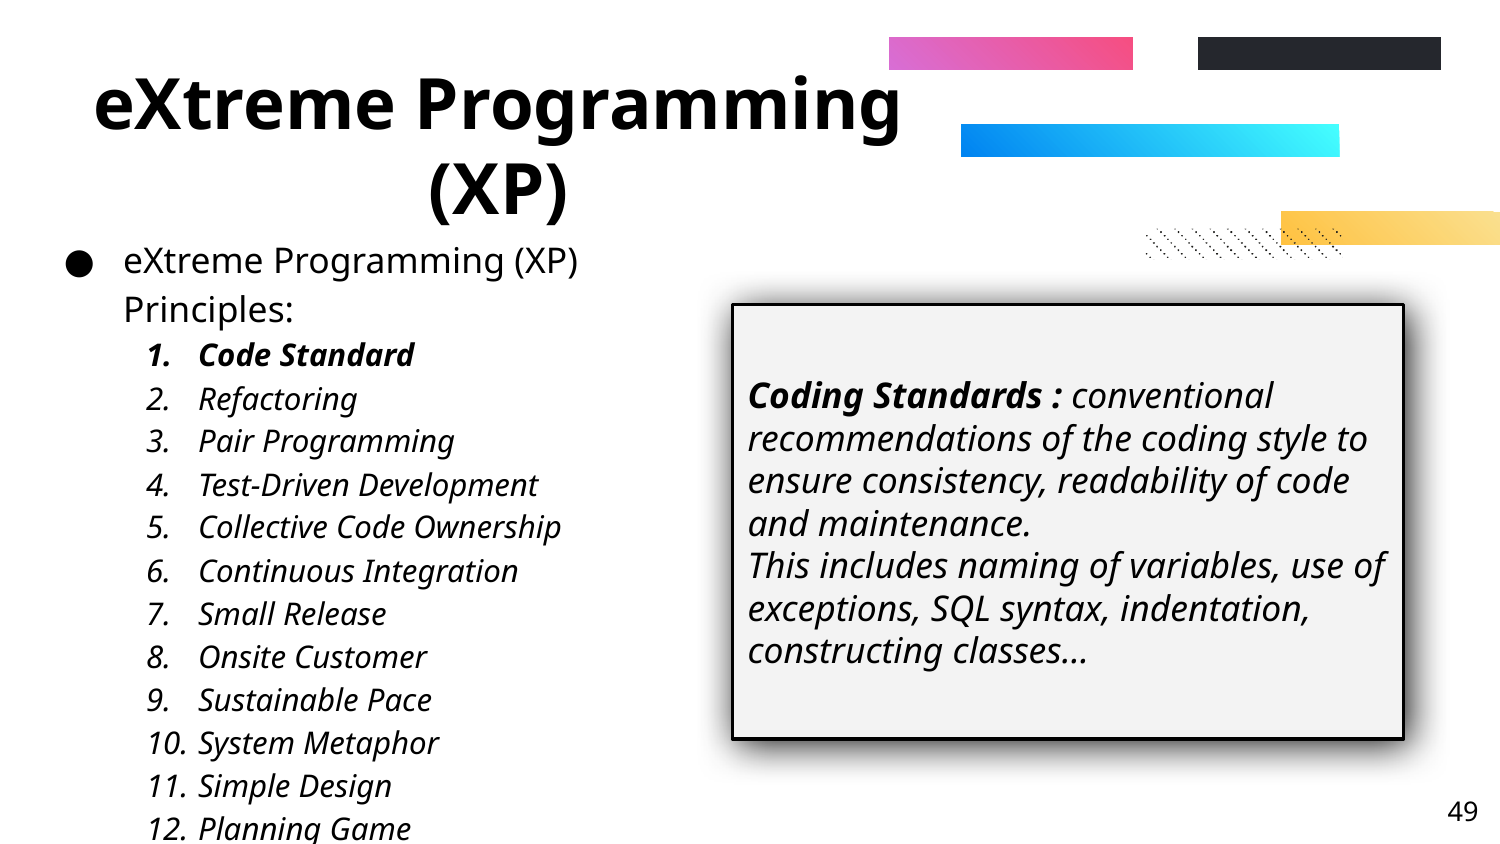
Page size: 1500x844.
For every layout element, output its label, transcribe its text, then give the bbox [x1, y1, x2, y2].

subtitle eXtreme Programming (XP) Principles: Code Standard Refactoring Pair Programming Test-Driven Development Collective Code Ownership Continuous Integration Small Release Onsite Customer Sustainable Pace System Metaphor Simple Design Planning Game [33, 217, 759, 828]
slide_number ‹#› [1403, 779, 1494, 844]
title eXtreme Programming (XP) [39, 37, 959, 251]
picture [1144, 228, 1343, 260]
text_box Coding Standards : conventional recommendations of the coding style to ensure consistency, readability of code and maintenance. This includes naming of variables, use of exceptions, SQL syntax, indentation, constructing classes… [732, 304, 1404, 740]
